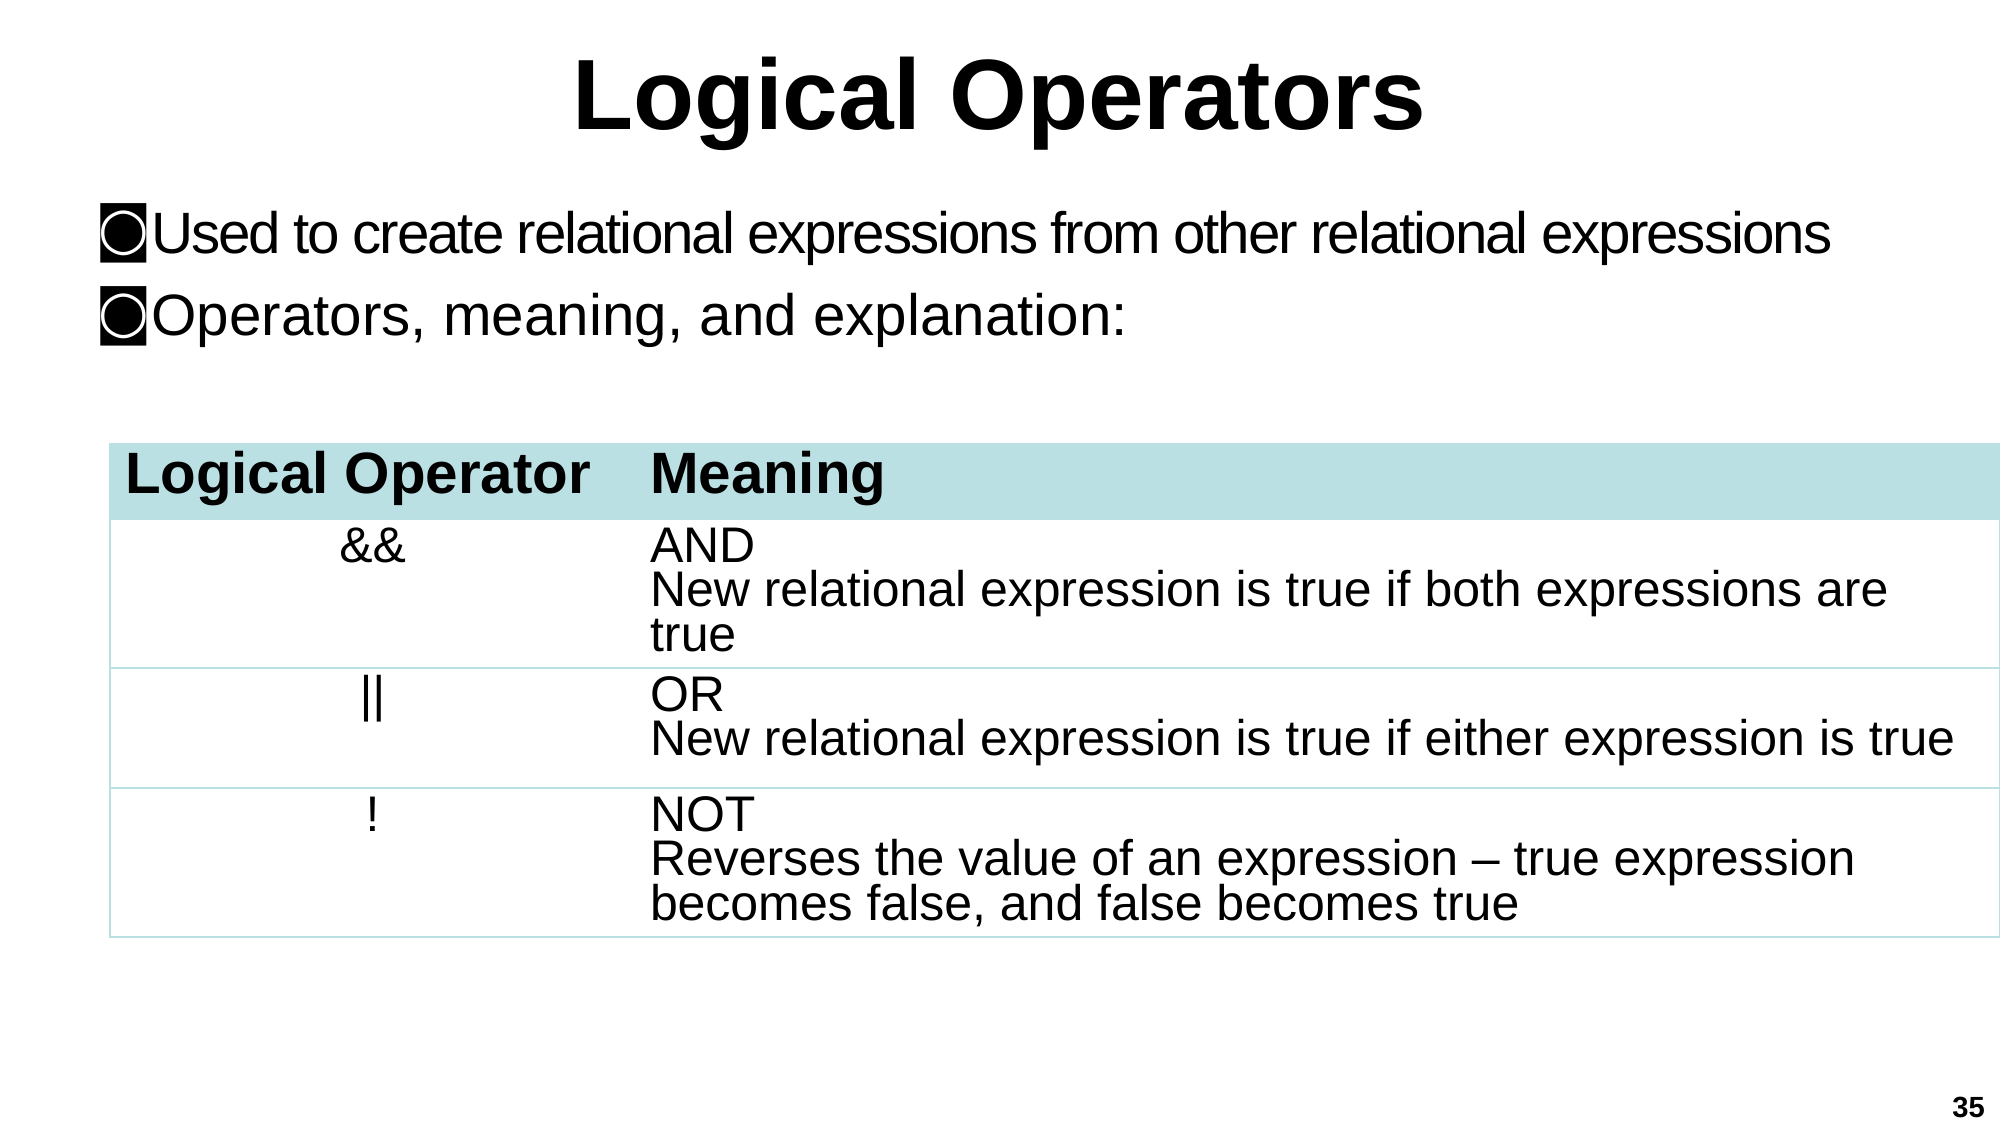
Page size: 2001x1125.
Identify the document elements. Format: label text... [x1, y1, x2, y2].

title Logical Operators [0, 0, 2000, 180]
slide_number 35 [1909, 1087, 2000, 1125]
table_header Logical Operator [111, 445, 635, 518]
table_cell NOT Reverses the value of an expression – true expression becomes false, and false becomes true [635, 789, 1999, 936]
list Used to create relational expressions from other relational expressions Operators, meaning, and explanation: [80, 187, 2000, 1088]
table_cell || [111, 669, 635, 787]
table_cell AND New relational expression is true if both expressions are true [635, 520, 1999, 667]
table_header Meaning [635, 445, 1999, 518]
table_cell && [111, 520, 635, 667]
table_cell ! [111, 789, 635, 936]
table_cell OR New relational expression is true if either expression is true [635, 669, 1999, 787]
